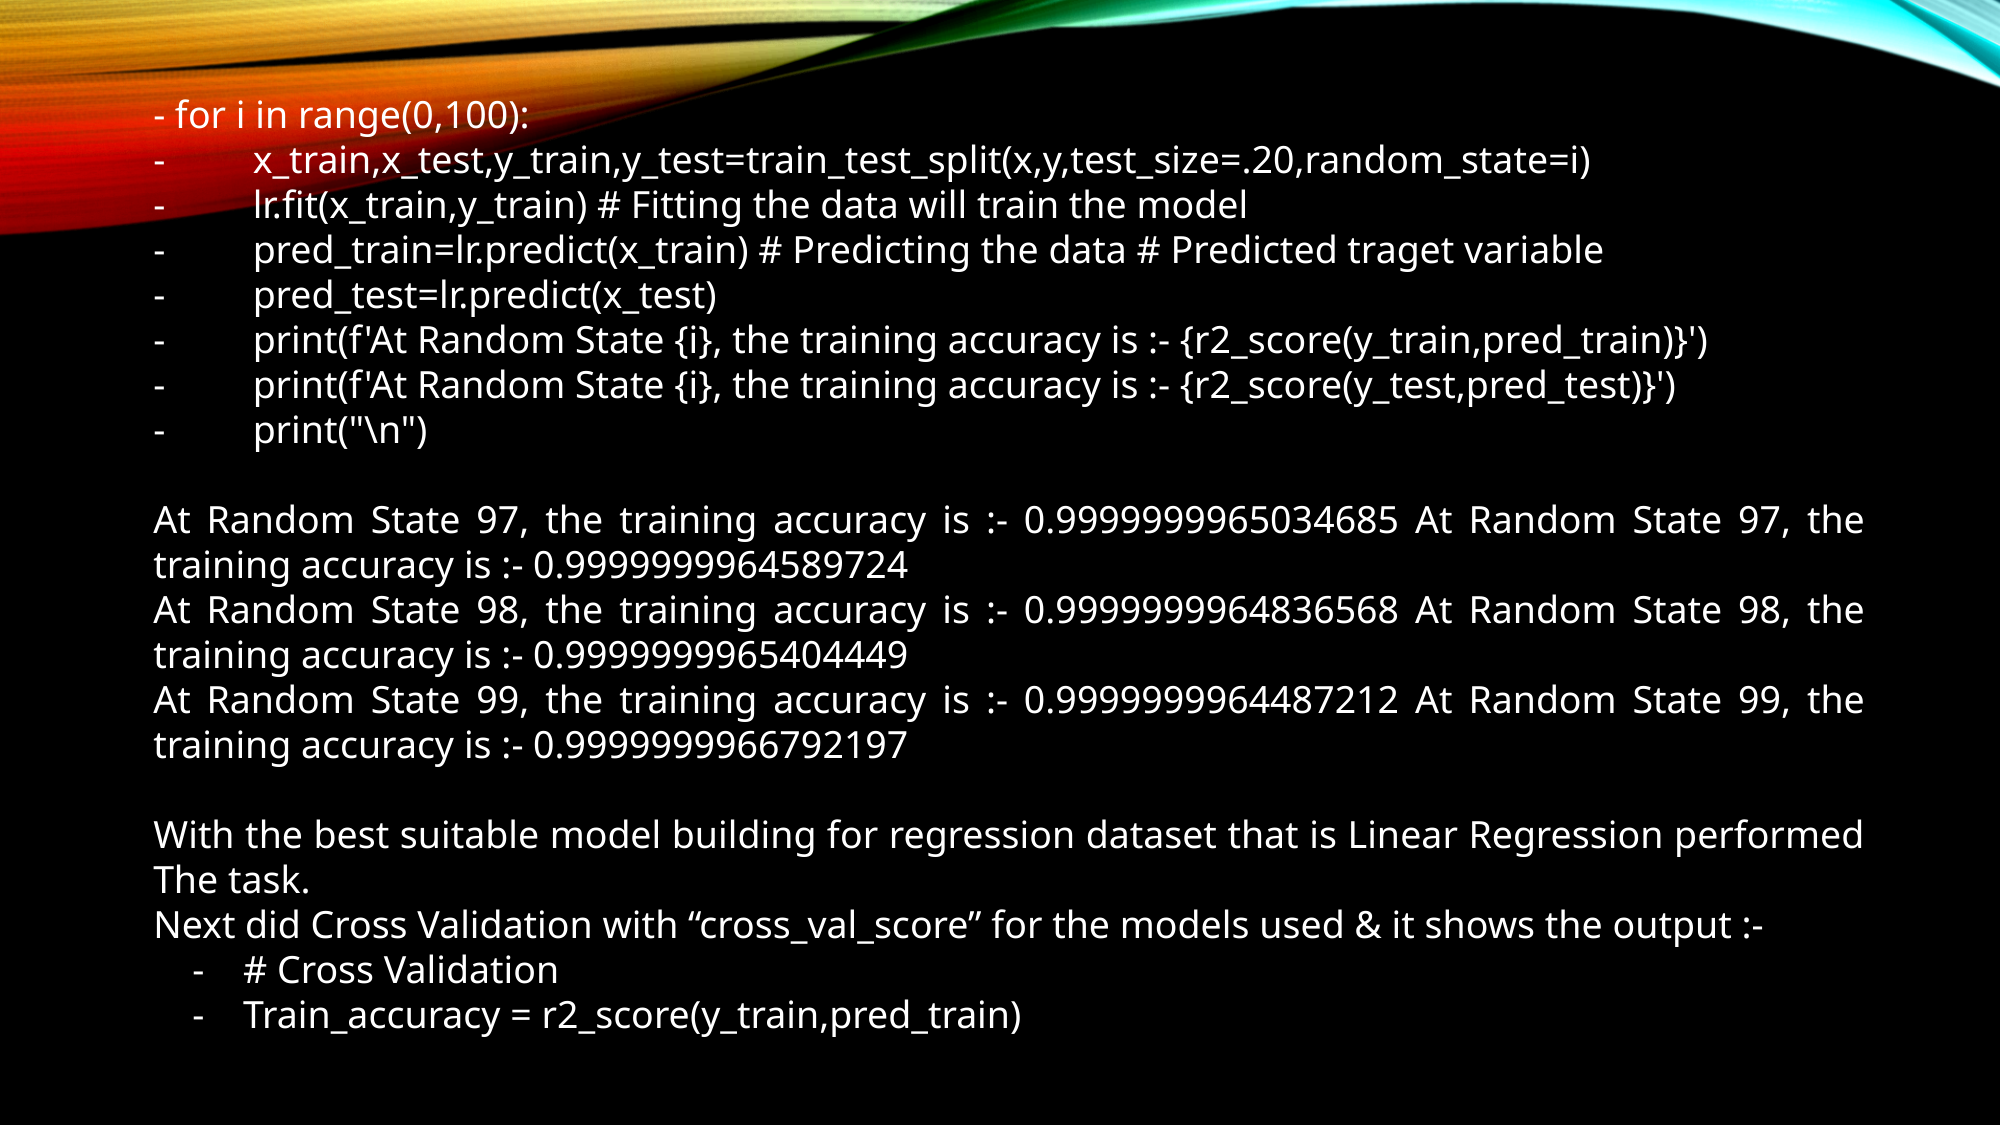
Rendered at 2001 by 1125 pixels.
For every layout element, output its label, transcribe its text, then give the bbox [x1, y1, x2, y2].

picture [0, 0, 2000, 237]
text_box - for i in range(0,100): - x_train,x_test,y_train,y_test=train_test_split(x,y,test_size=.20,random_state=i) - lr.fit(x_train,y_train) # Fitting the data will train the model - pred_train=lr.predict(x_train) # Predicting the data # Predicted traget variable - pred_test=lr.predict(x_test) - print(f'At Random State {i}, the training accuracy is :- {r2_score(y_train,pred_train)}') - print(f'At Random State {i}, the training accuracy is :- {r2_score(y_test,pred_test)}') - print("\n") At Random State 97, the training accuracy is :- 0.9999999965034685 At Random State 97, the training accuracy is :- 0.9999999964589724 At Random State 98, the training accuracy is :- 0.9999999964836568 At Random State 98, the training accuracy is :- 0.9999999965404449 At Random State 99, the training accuracy is :- 0.9999999964487212 At Random State 99, the training accuracy is :- 0.9999999966792197 With the best suitable model building for regression dataset that is Linear Regression performed The task. Next did Cross Validation with “cross_val_score” for the models used & it shows the output :- - # Cross Validation - Train_accuracy = r2_score(y_train,pred_train) [138, 83, 1882, 1089]
